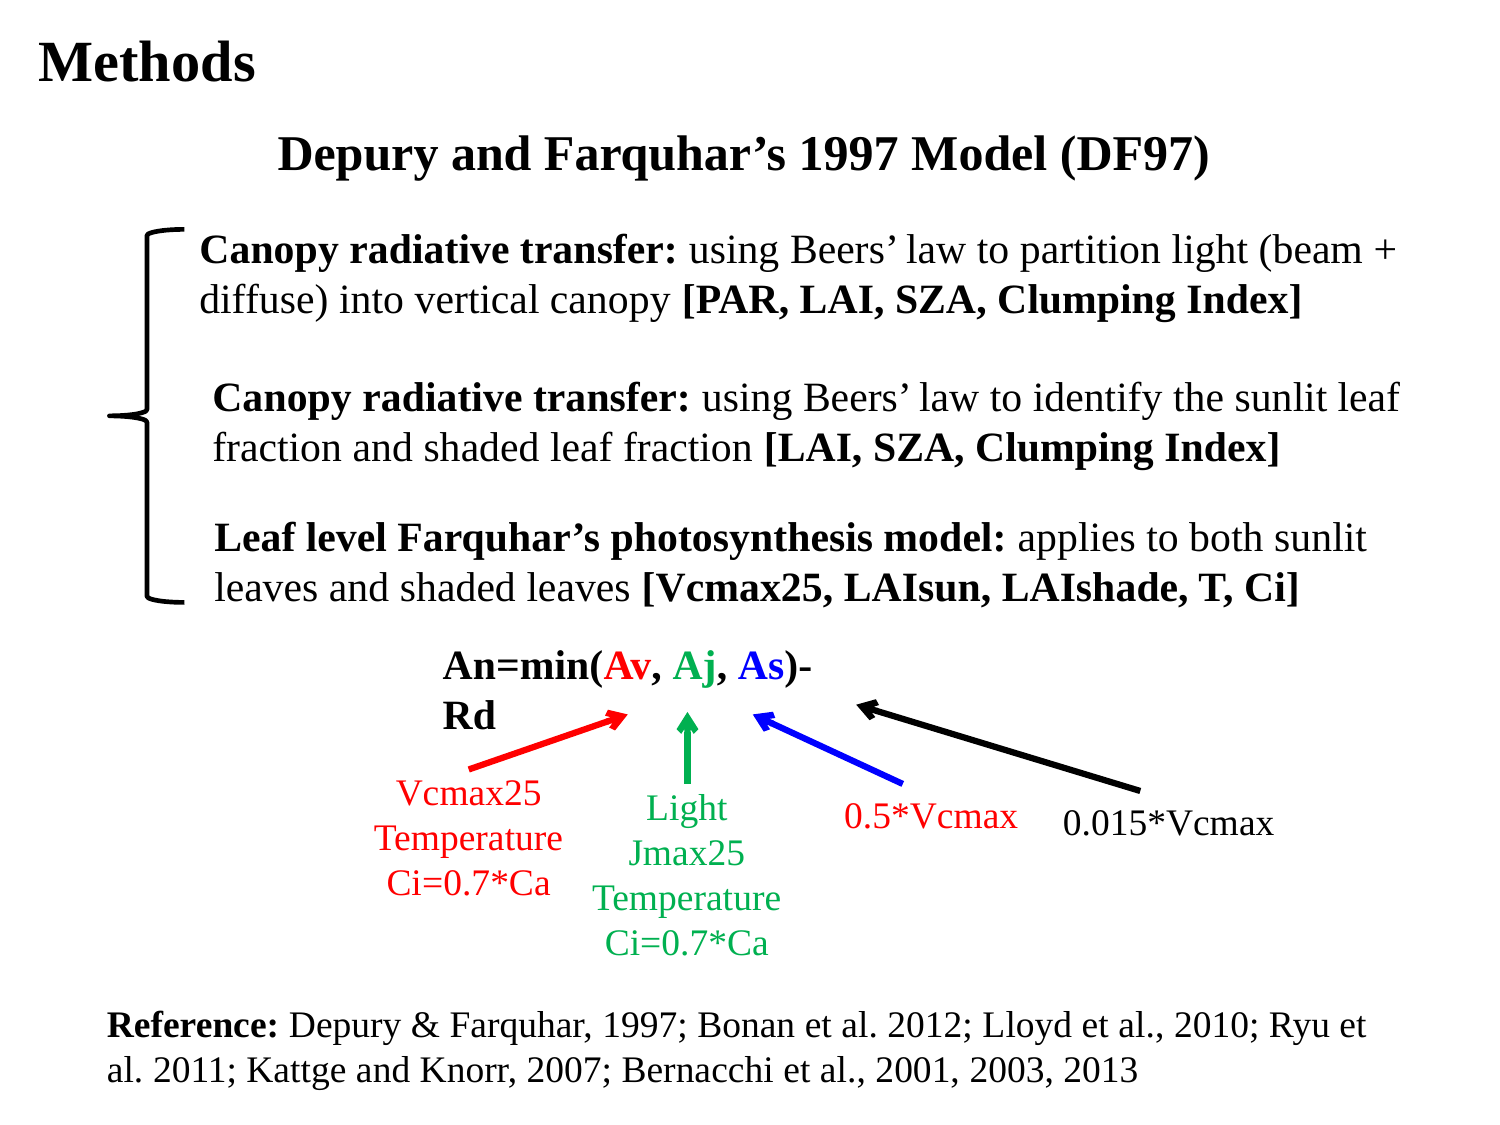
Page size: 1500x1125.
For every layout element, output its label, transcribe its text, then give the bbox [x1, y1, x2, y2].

text_box [108, 228, 185, 604]
text_box Depury and Farquhar’s 1997 Model (DF97) [212, 74, 1275, 225]
text_box Canopy radiative transfer: using Beers’ law to identify the sunlit leaf fraction and shaded leaf fraction [LAI, SZA, Clumping Index] [197, 389, 1475, 450]
text_box Reference: Depury & Farquhar, 1997; Bonan et al. 2012; Lloyd et al., 2010; Ryu et al. 2011; Kattge and Knorr, 2007; Bernacchi et al., 2001, 2003, 2013 [91, 1014, 1413, 1075]
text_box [468, 714, 629, 770]
text_box Canopy radiative transfer: using Beers’ law to partition light (beam + diffuse) into vertical canopy [PAR, LAI, SZA, Clumping Index] [185, 241, 1475, 302]
text_box Leaf level Farquhar’s photosynthesis model: applies to both sunlit leaves and shaded leaves [Vcmax25, LAIsun, LAIshade, T, Ci] [199, 554, 1463, 615]
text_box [855, 704, 1141, 792]
text_box An=min(Av, Aj, As)-Rd [427, 657, 879, 718]
text_box 0.015*Vcmax [1027, 790, 1310, 851]
text_box Light Jmax25 Temperature Ci=0.7*Ca [545, 843, 828, 904]
text_box Vcmax25 Temperature Ci=0.7*Ca [327, 805, 610, 866]
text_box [752, 714, 850, 785]
title Methods [0, 4, 320, 113]
text_box 0.5*Vcmax [790, 793, 1027, 844]
